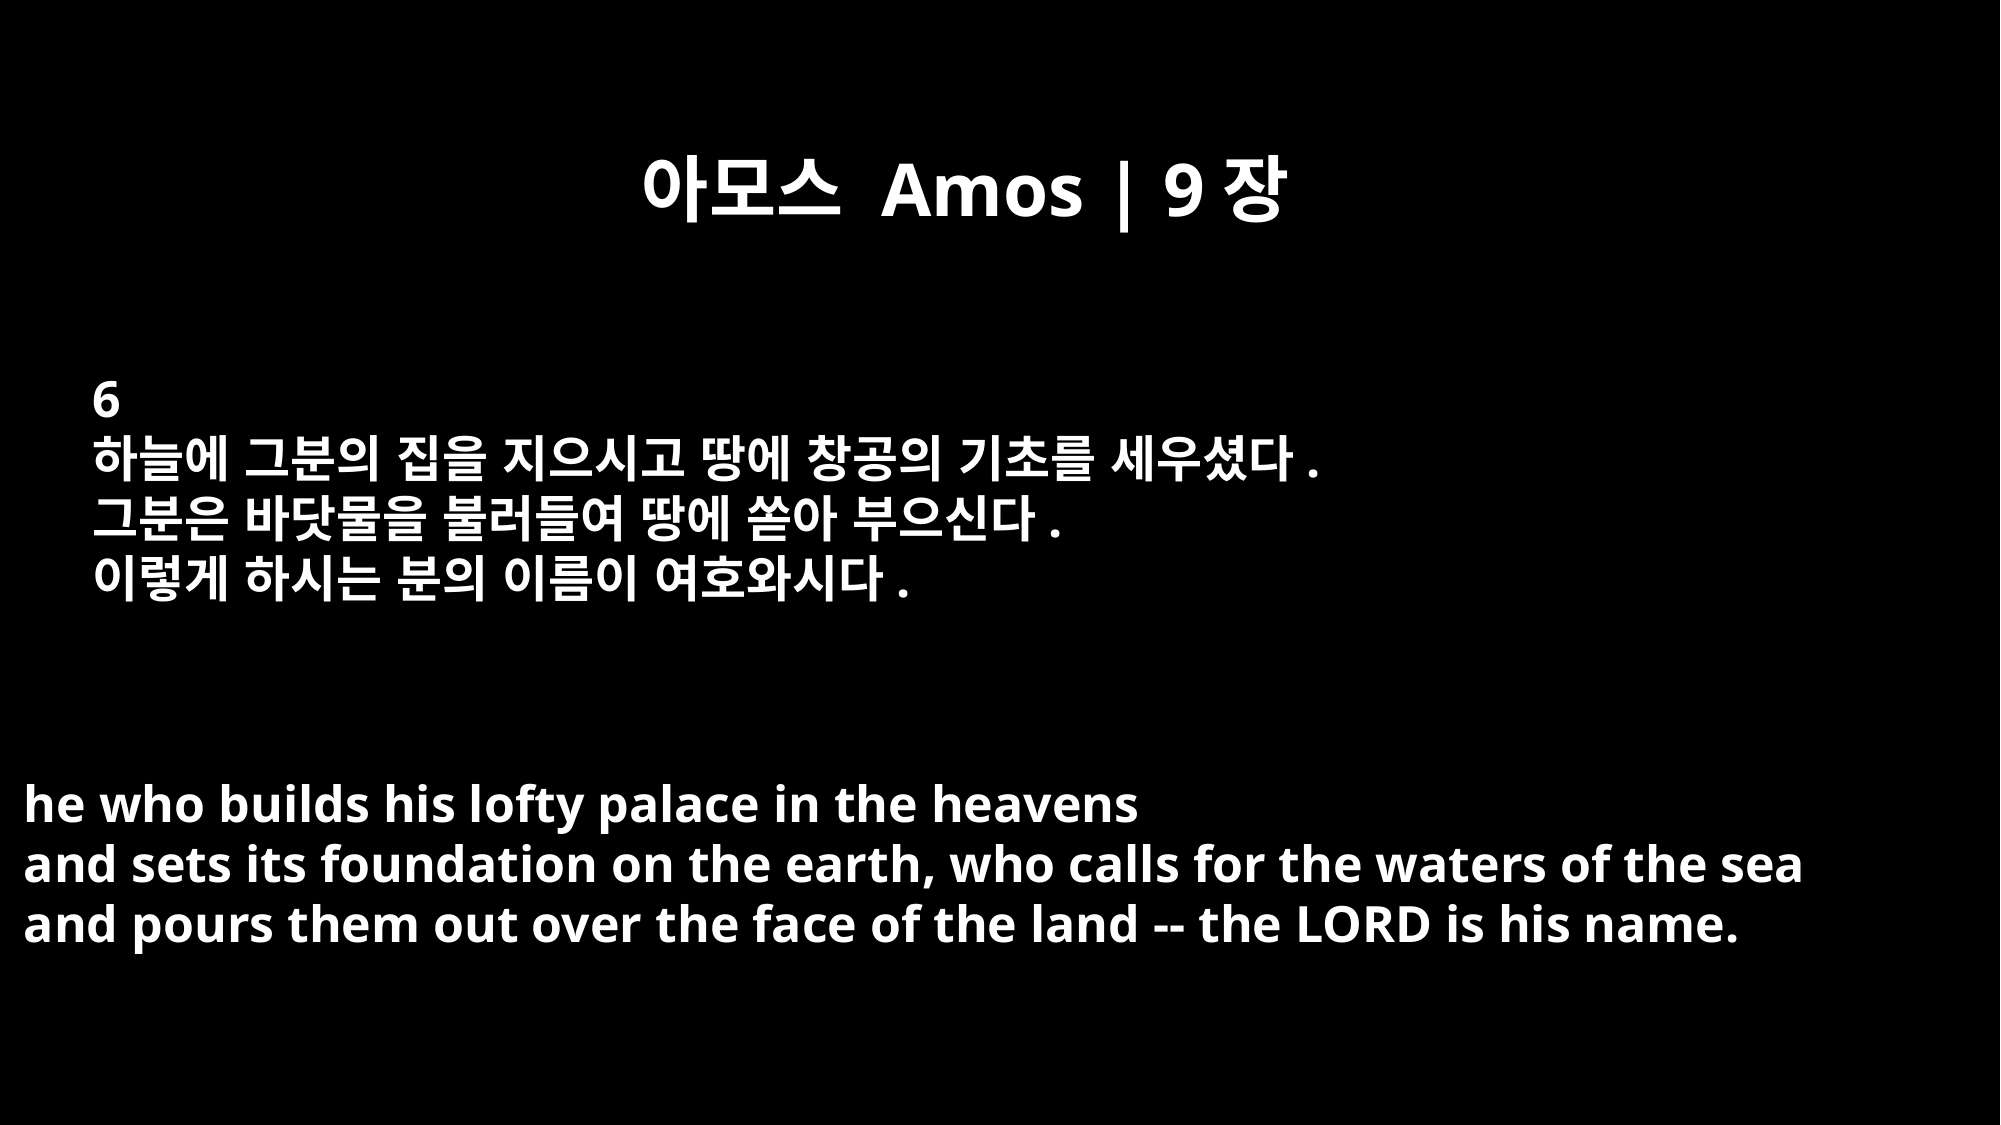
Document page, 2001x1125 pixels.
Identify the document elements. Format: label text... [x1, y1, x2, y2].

text_box 6 하늘에 그분의 집을 지으시고 땅에 창공의 기초를 세우셨다. 그분은 바닷물을 불러들여 땅에 쏟아 부으신다. 이렇게 하시는 분의 이름이 여호와시다. [78, 359, 1349, 615]
text_box he who builds his lofty palace in the heavens and sets its foundation on the earth, who calls for the waters of the sea and pours them out over the face of the land -- the LORD is his name. [9, 764, 1834, 960]
text_box 아모스 Amos | 9장 [627, 136, 1305, 239]
